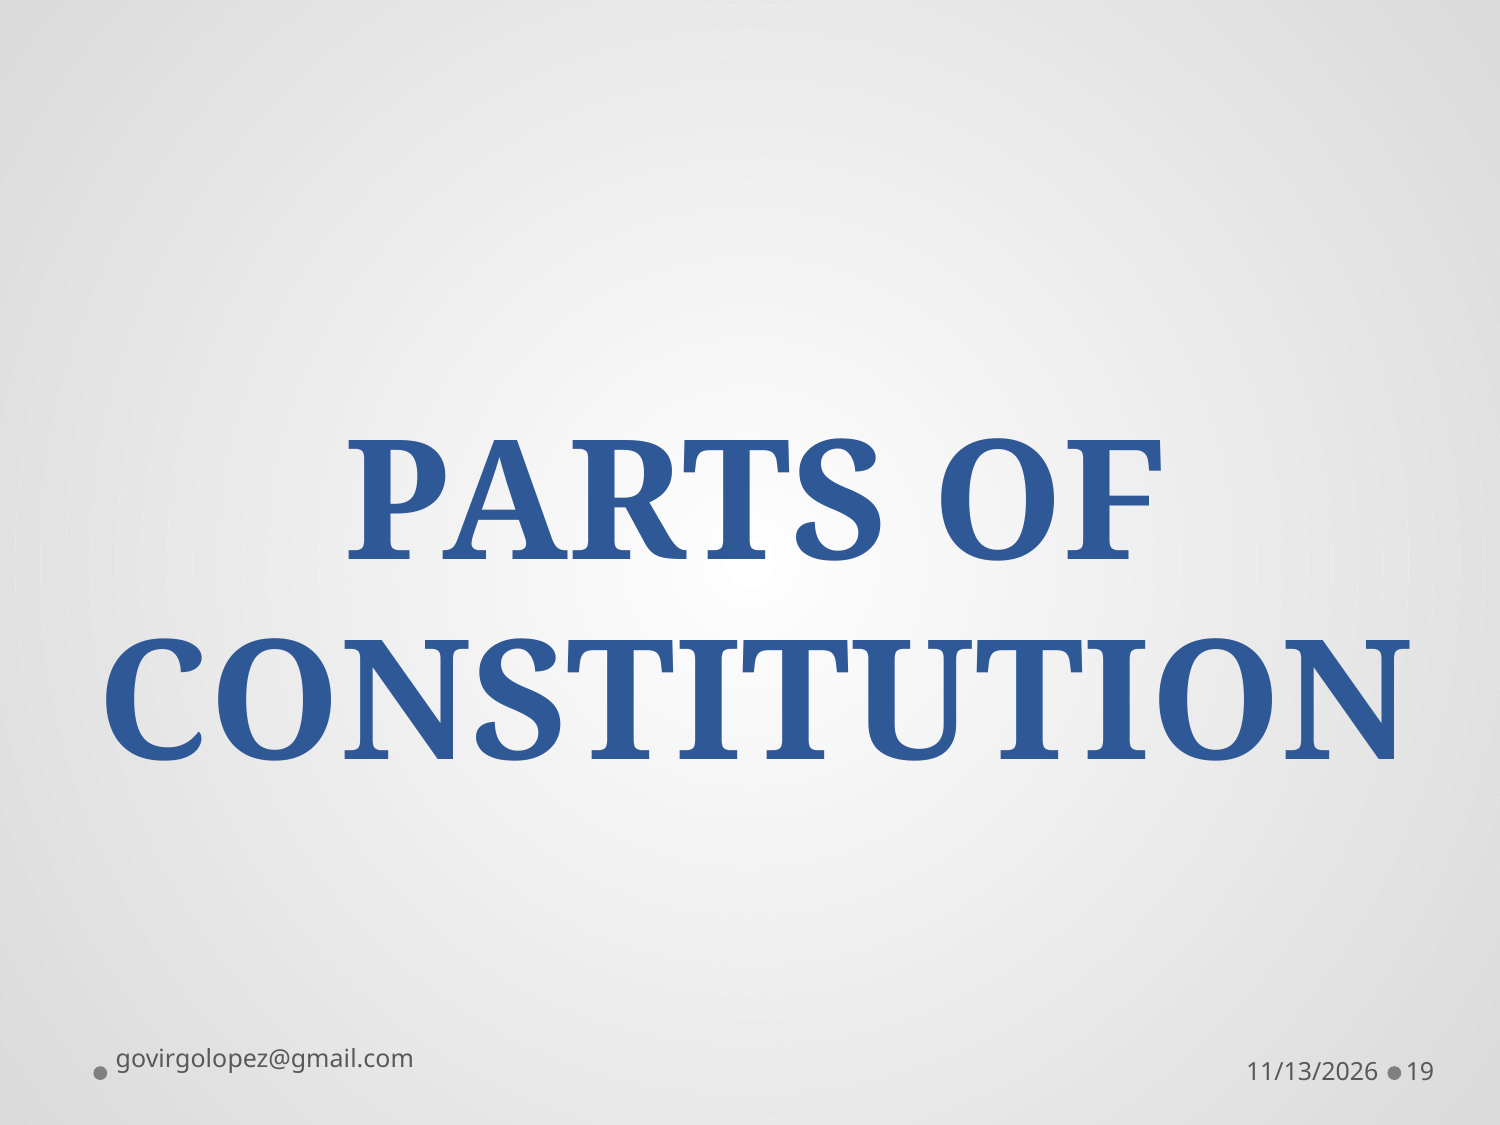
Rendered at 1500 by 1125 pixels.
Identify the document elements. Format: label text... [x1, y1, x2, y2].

slide_number 19 [1401, 1042, 1494, 1103]
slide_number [1043, 1042, 1386, 1103]
title PARTS OF CONSTITUTION [50, 99, 1463, 800]
footer govirgolopez@gmail.com [108, 1042, 576, 1103]
